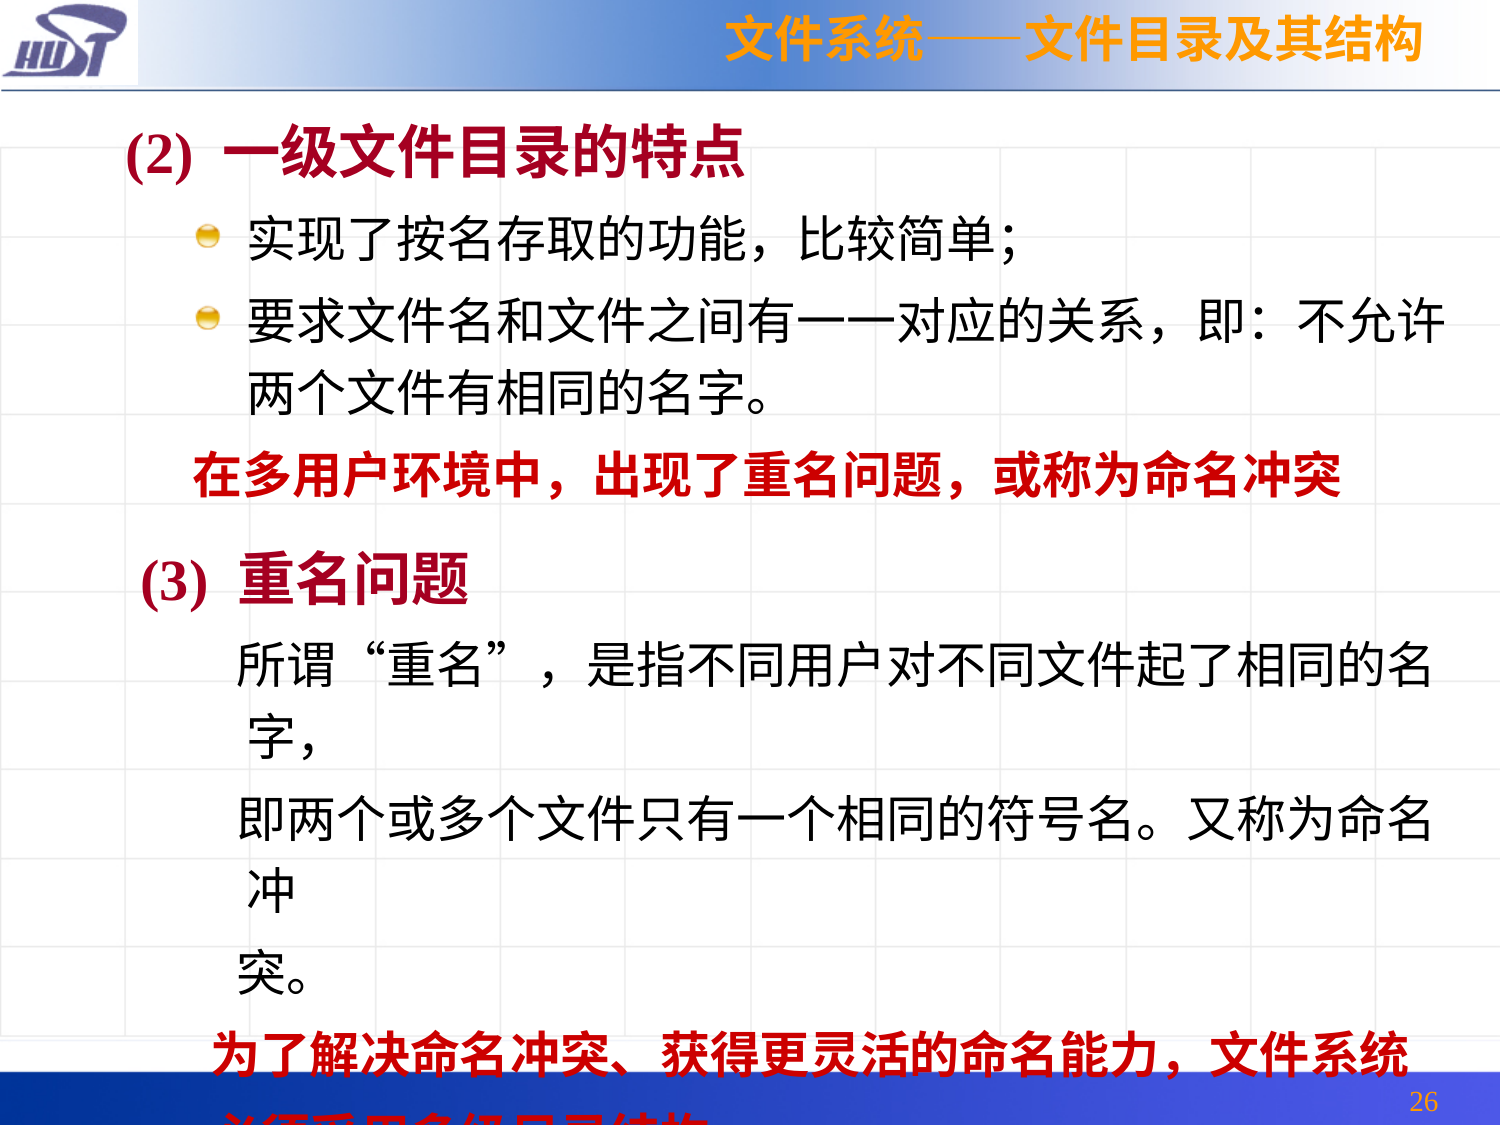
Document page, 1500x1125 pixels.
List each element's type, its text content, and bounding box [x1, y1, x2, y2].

picture [190, 220, 226, 254]
text_box (2) 一级文件目录的特点 实现了按名存取的功能，比较简单； 要求文件名和文件之间有一一对应的关系，即：不允许两个文件有相同的名字。 在多用户环境中，出现了重名问题，或称为命名冲突 (3) 重名问题 所谓“重名”，是指不同用户对不同文件起了相同的名字， 即两个或多个文件只有一个相同的符号名。又称为命名冲 突。 为了解决命名冲突、获得更灵活的命名能力，文件系统 必须采用多级目录结构 [82, 86, 1500, 1125]
picture [0, 0, 1500, 1125]
text_box 文件系统——文件目录及其结构 [62, 6, 1440, 76]
picture [190, 302, 226, 336]
